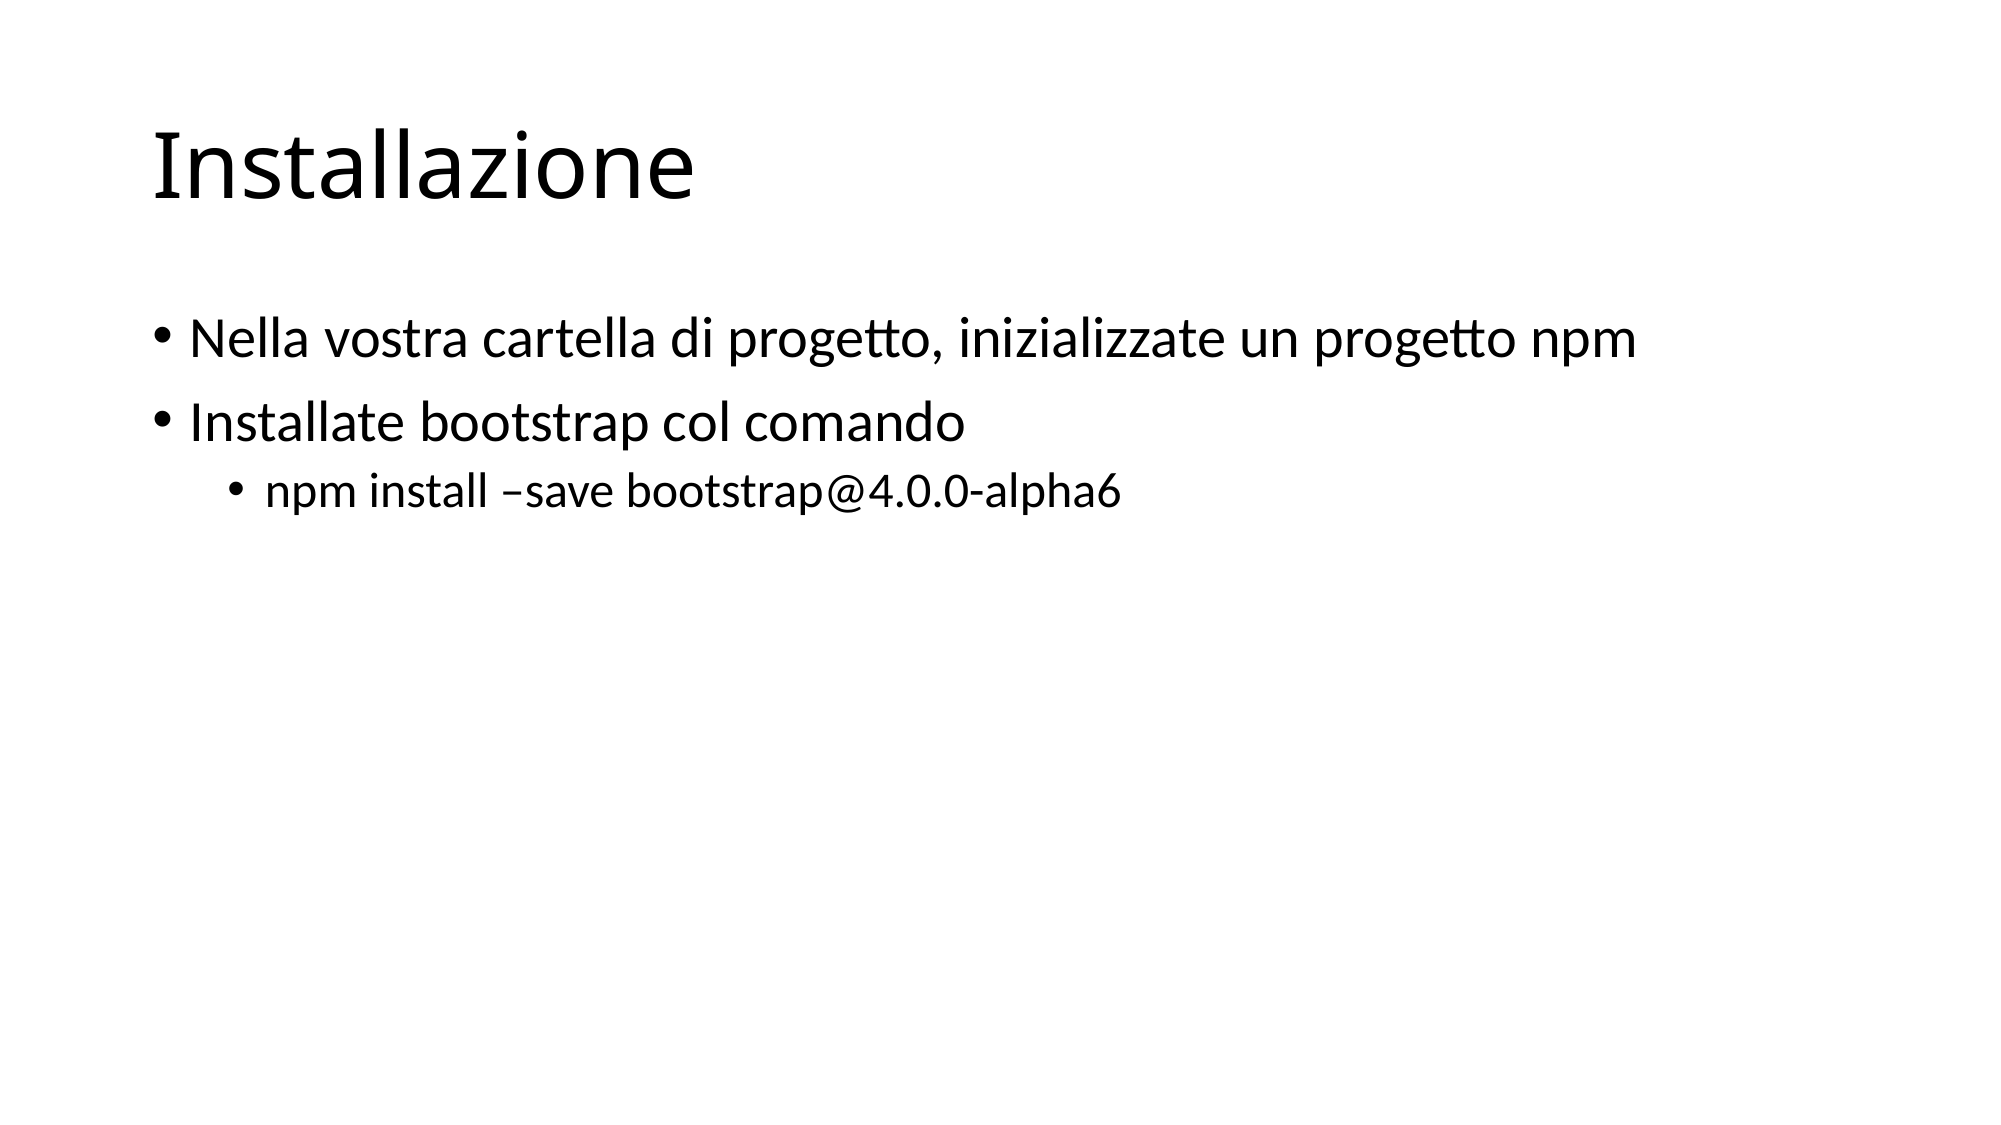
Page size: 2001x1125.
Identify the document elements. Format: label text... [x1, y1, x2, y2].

title Installazione [137, 59, 1863, 278]
list Nella vostra cartella di progetto, inizializzate un progetto npm Installate bootstrap col comando npm install –save bootstrap@4.0.0-alpha6 [137, 299, 1863, 1014]
